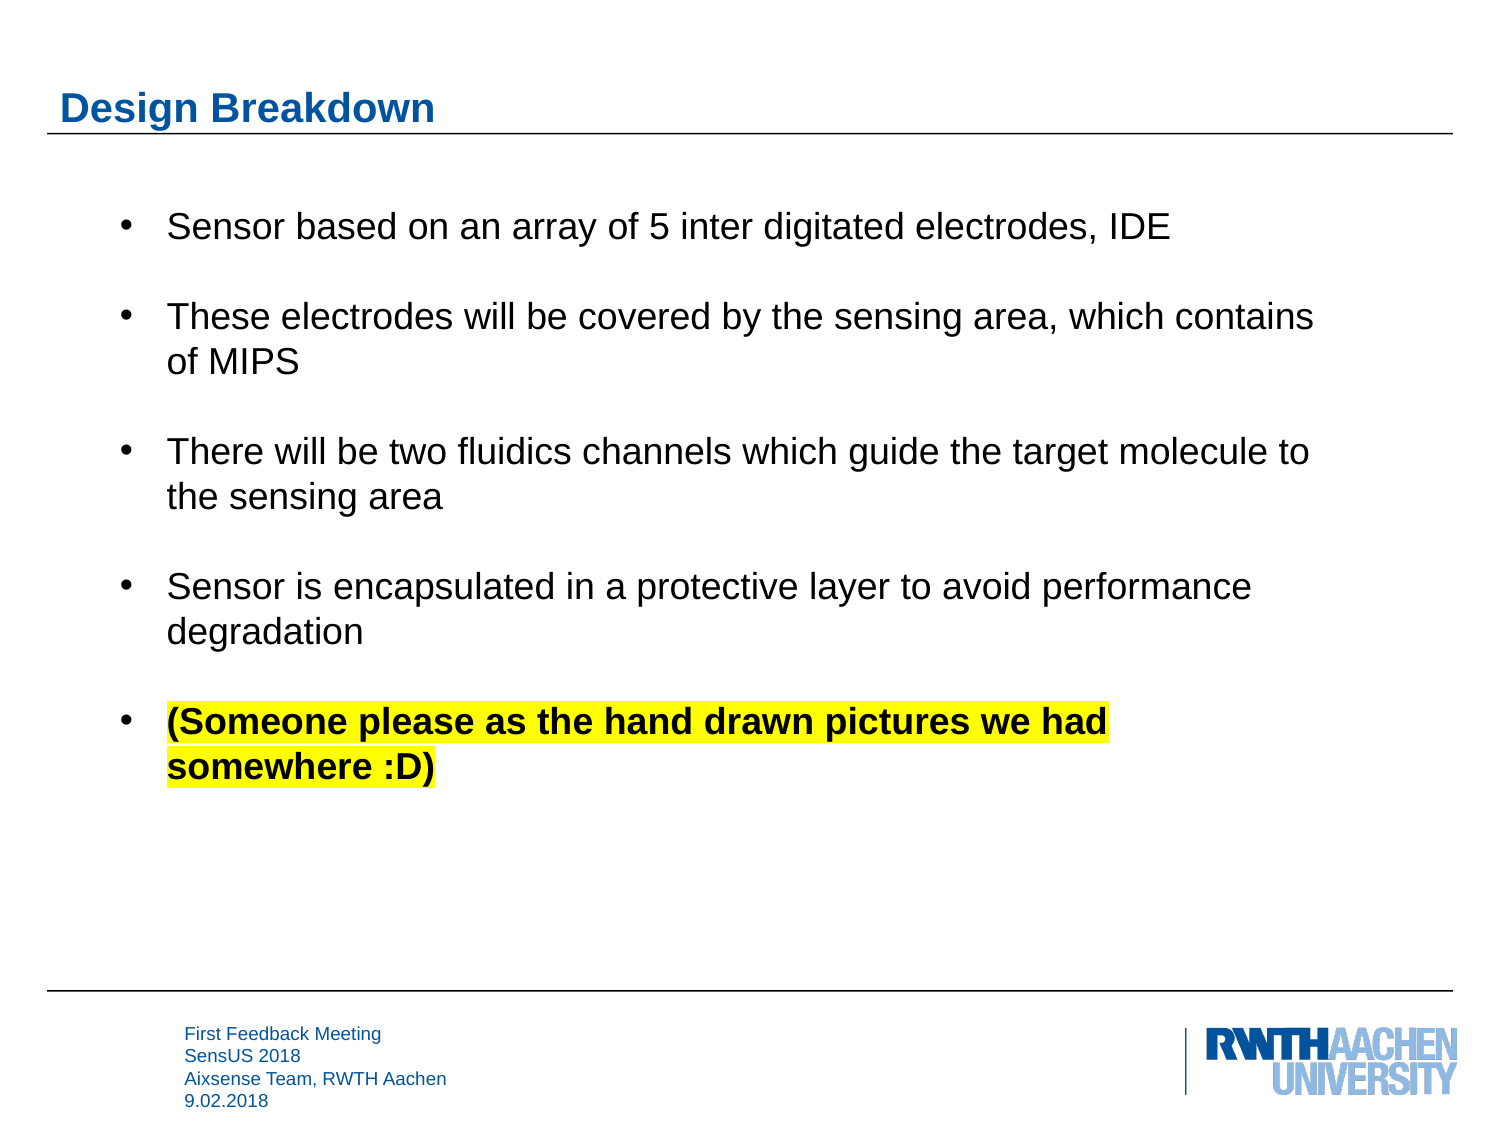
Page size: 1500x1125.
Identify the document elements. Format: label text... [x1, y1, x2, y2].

picture [1025, 994, 1478, 1125]
text_box Design Breakdown [45, 73, 660, 228]
text_box Sensor based on an array of 5 inter digitated electrodes, IDE These electrodes will be covered by the sensing area, which contains of MIPS There will be two fluidics channels which guide the target molecule to the sensing area Sensor is encapsulated in a protective layer to avoid performance degradation (Someone please as the hand drawn pictures we had somewhere :D) [105, 195, 1356, 924]
